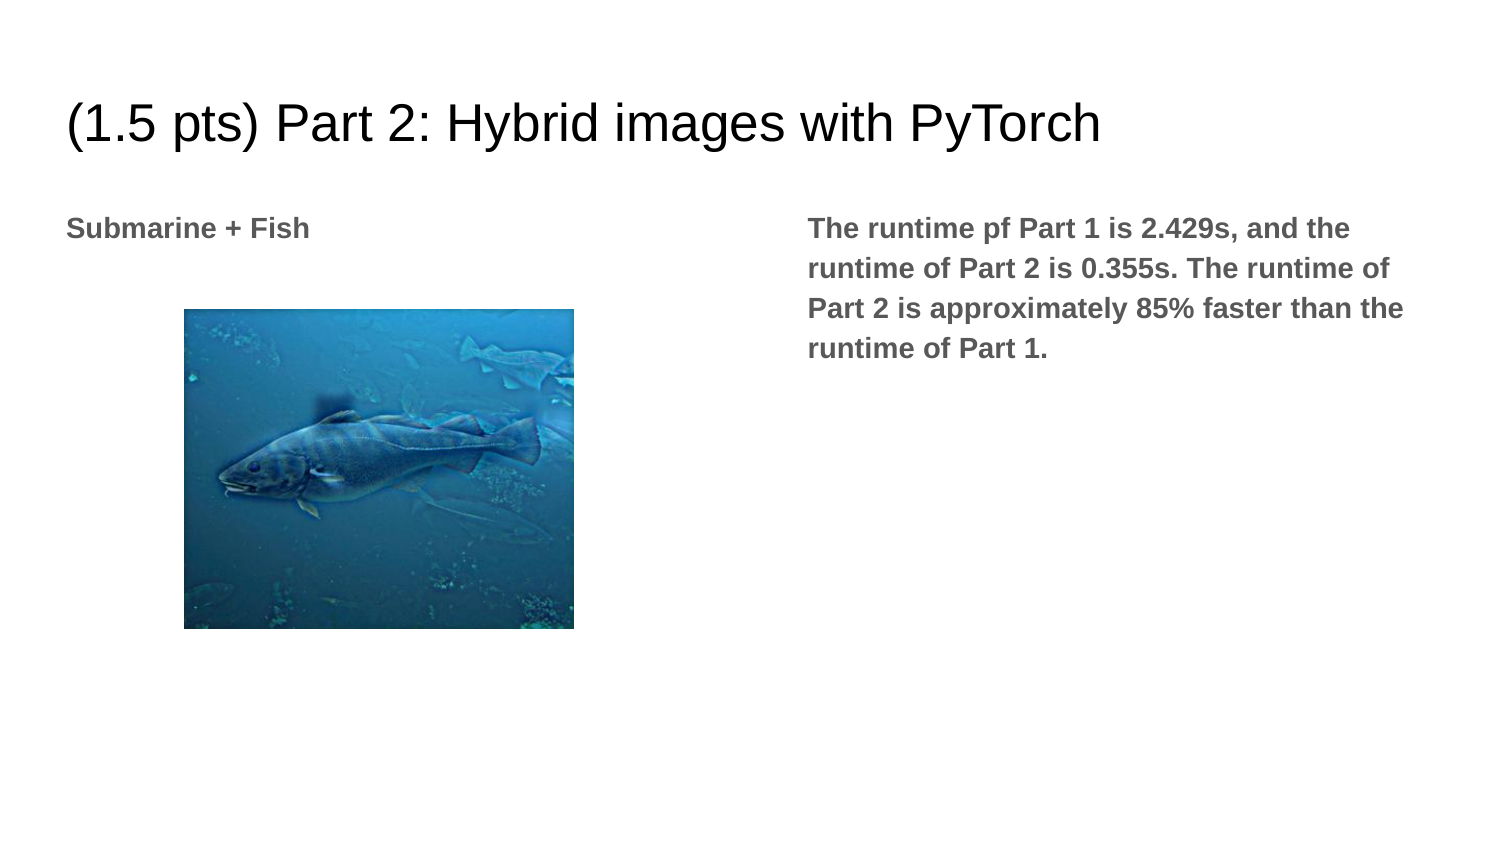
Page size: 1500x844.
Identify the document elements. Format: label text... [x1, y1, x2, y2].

list Submarine + Fish [50, 188, 708, 750]
picture [184, 309, 575, 629]
list The runtime pf Part 1 is 2.429s, and the runtime of Part 2 is 0.355s. The runtime of Part 2 is approximately 85% faster than the runtime of Part 1. [792, 188, 1450, 750]
title (1.5 pts) Part 2: Hybrid images with PyTorch [50, 72, 1450, 168]
